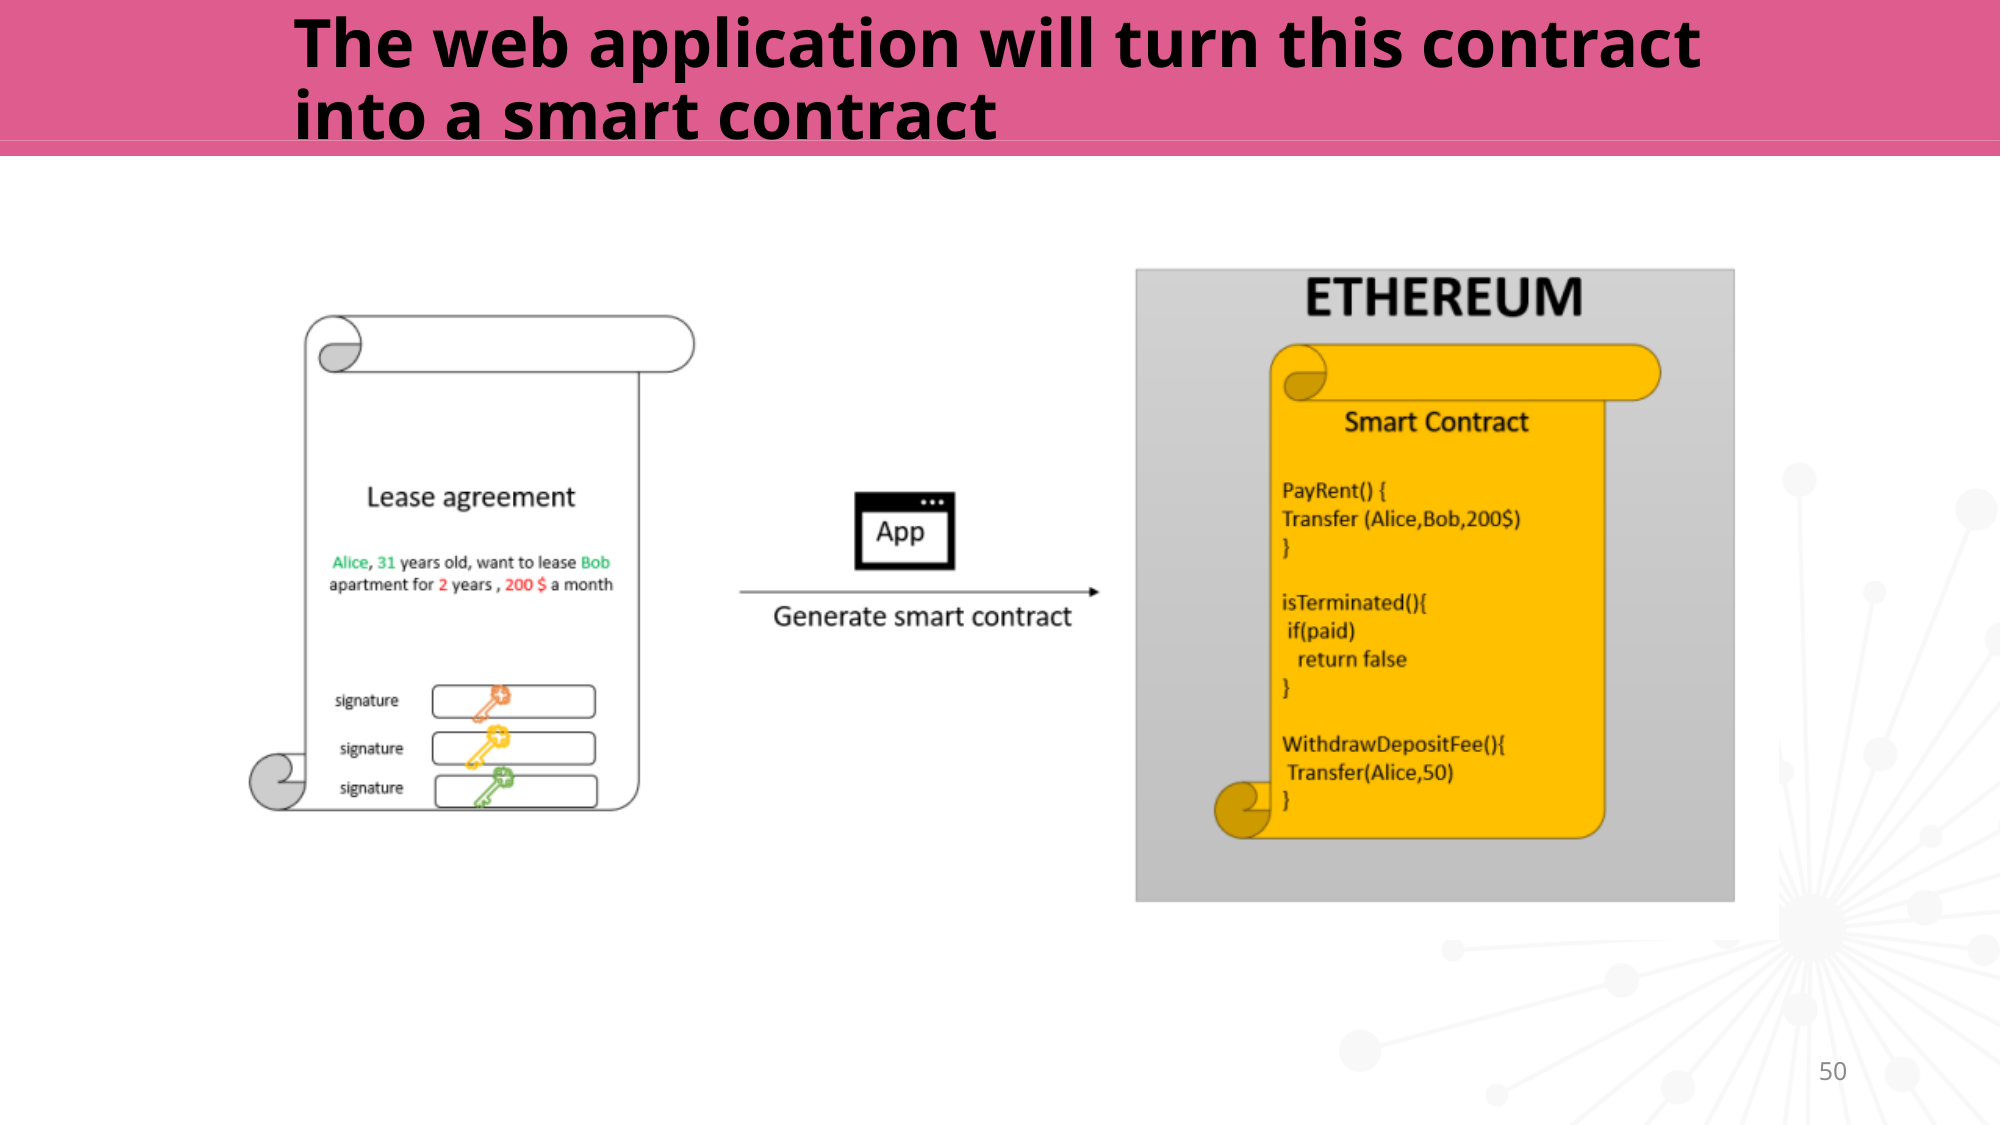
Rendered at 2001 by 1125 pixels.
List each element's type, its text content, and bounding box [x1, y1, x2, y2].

picture [0, 0, 2001, 1125]
title The web application will turn this contract into a smart contract [278, 42, 1779, 123]
slide_number 50 [1412, 1042, 1863, 1103]
